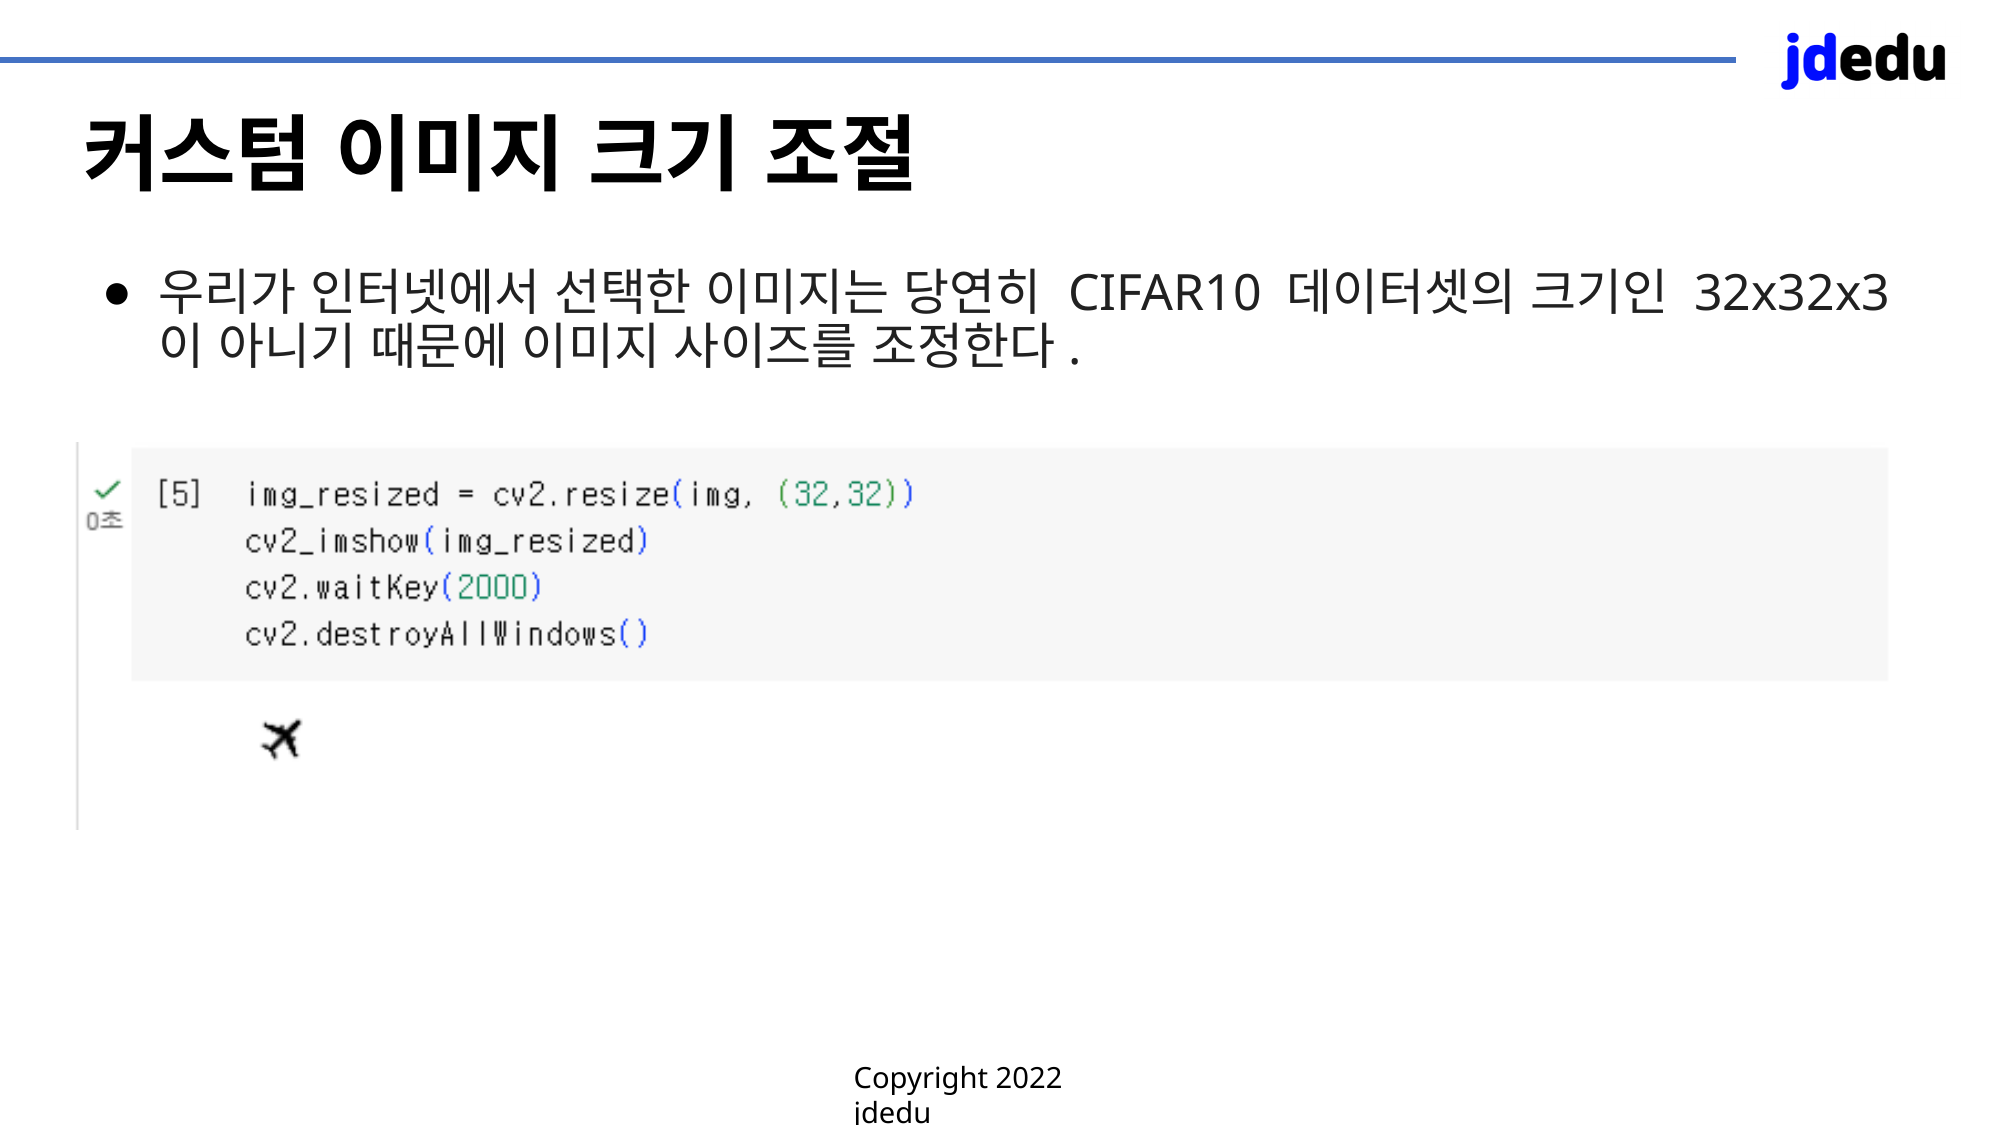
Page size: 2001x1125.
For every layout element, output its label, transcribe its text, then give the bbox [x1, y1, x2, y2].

title 커스텀 이미지 크기 조절 [68, 97, 1932, 223]
list 우리가 인터넷에서 선택한 이미지는 당연히 CIFAR10 데이터셋의 크기인 32x32x3이 아니기 때문에 이미지 사이즈를 조정한다. [68, 252, 1932, 1000]
picture [1764, 21, 1961, 99]
picture [67, 441, 1893, 830]
